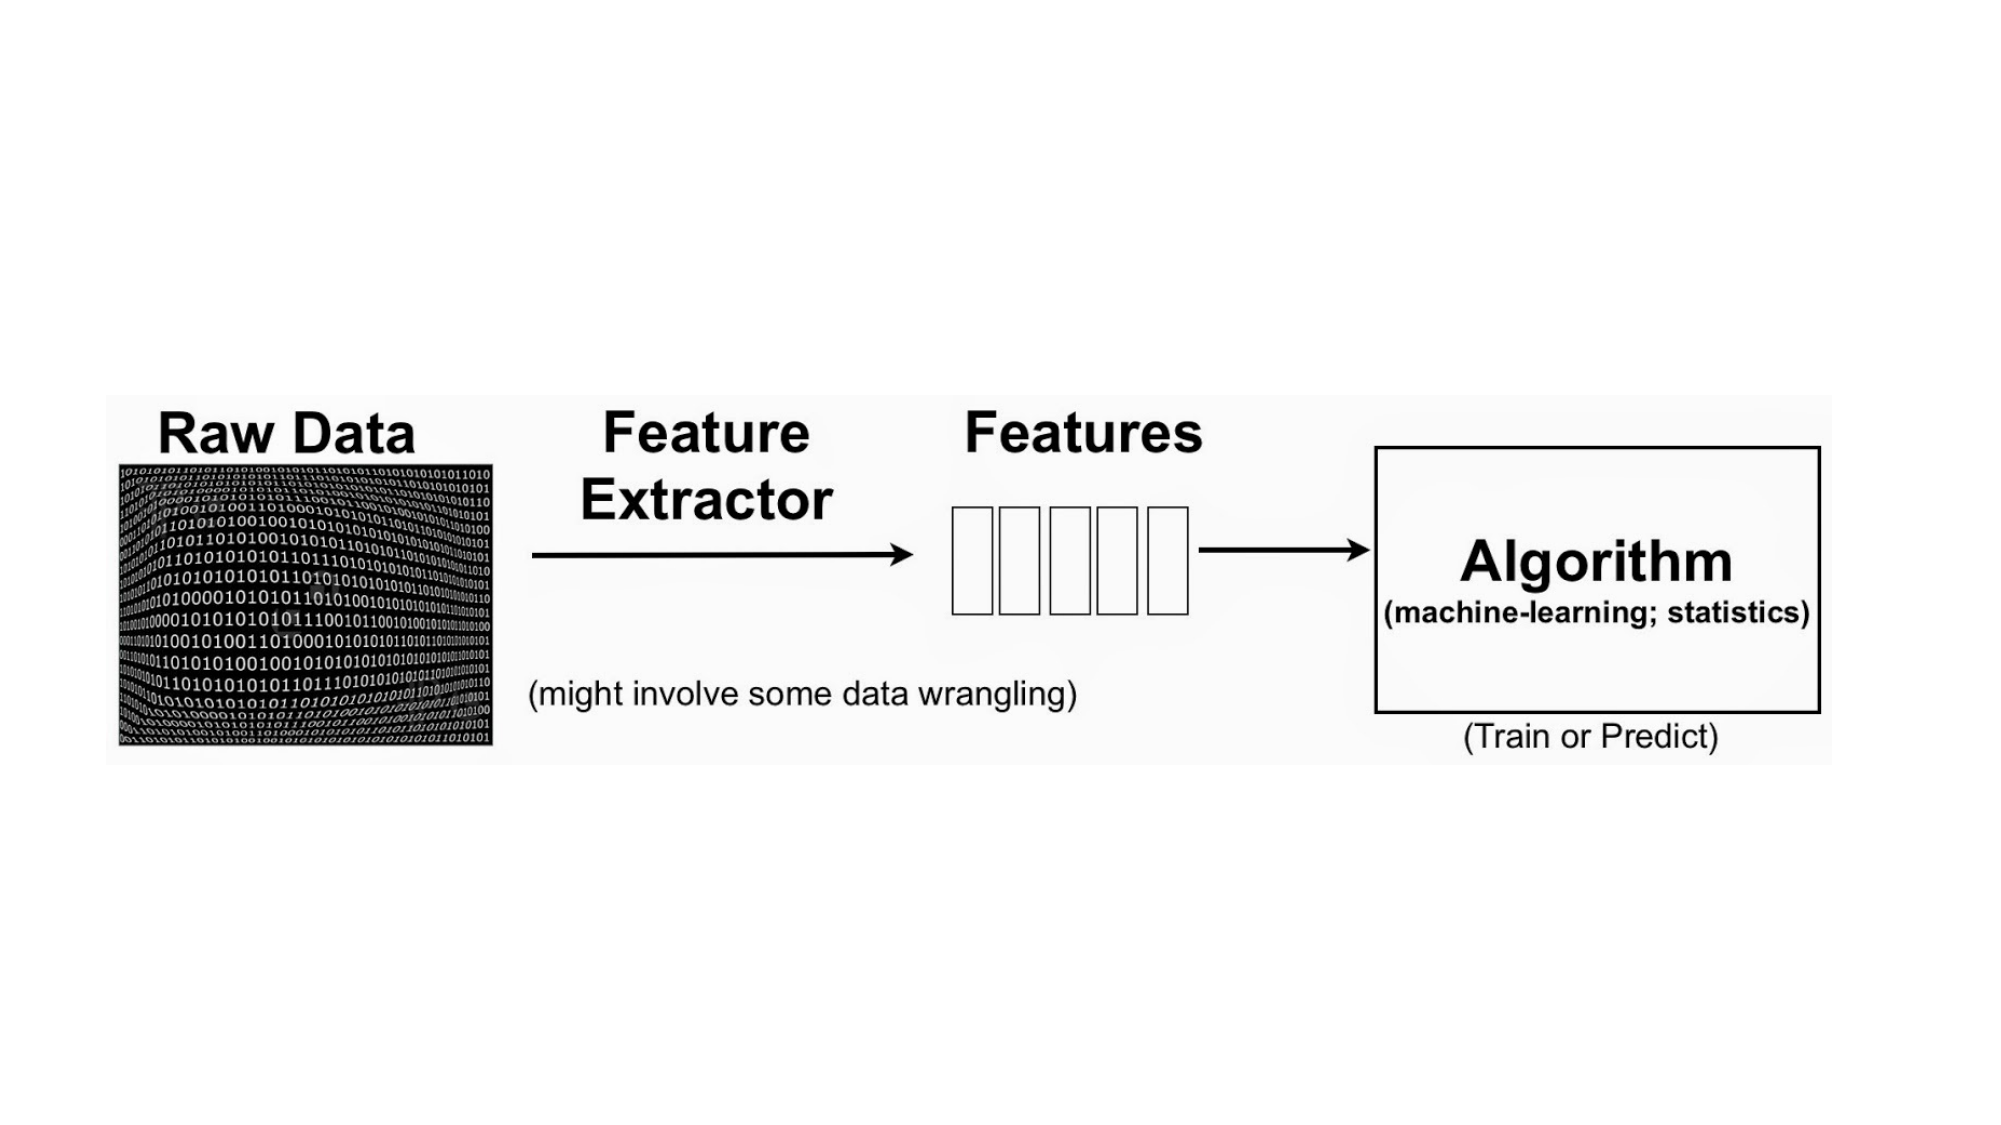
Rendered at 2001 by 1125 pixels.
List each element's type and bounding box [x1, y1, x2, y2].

list [106, 395, 1832, 765]
